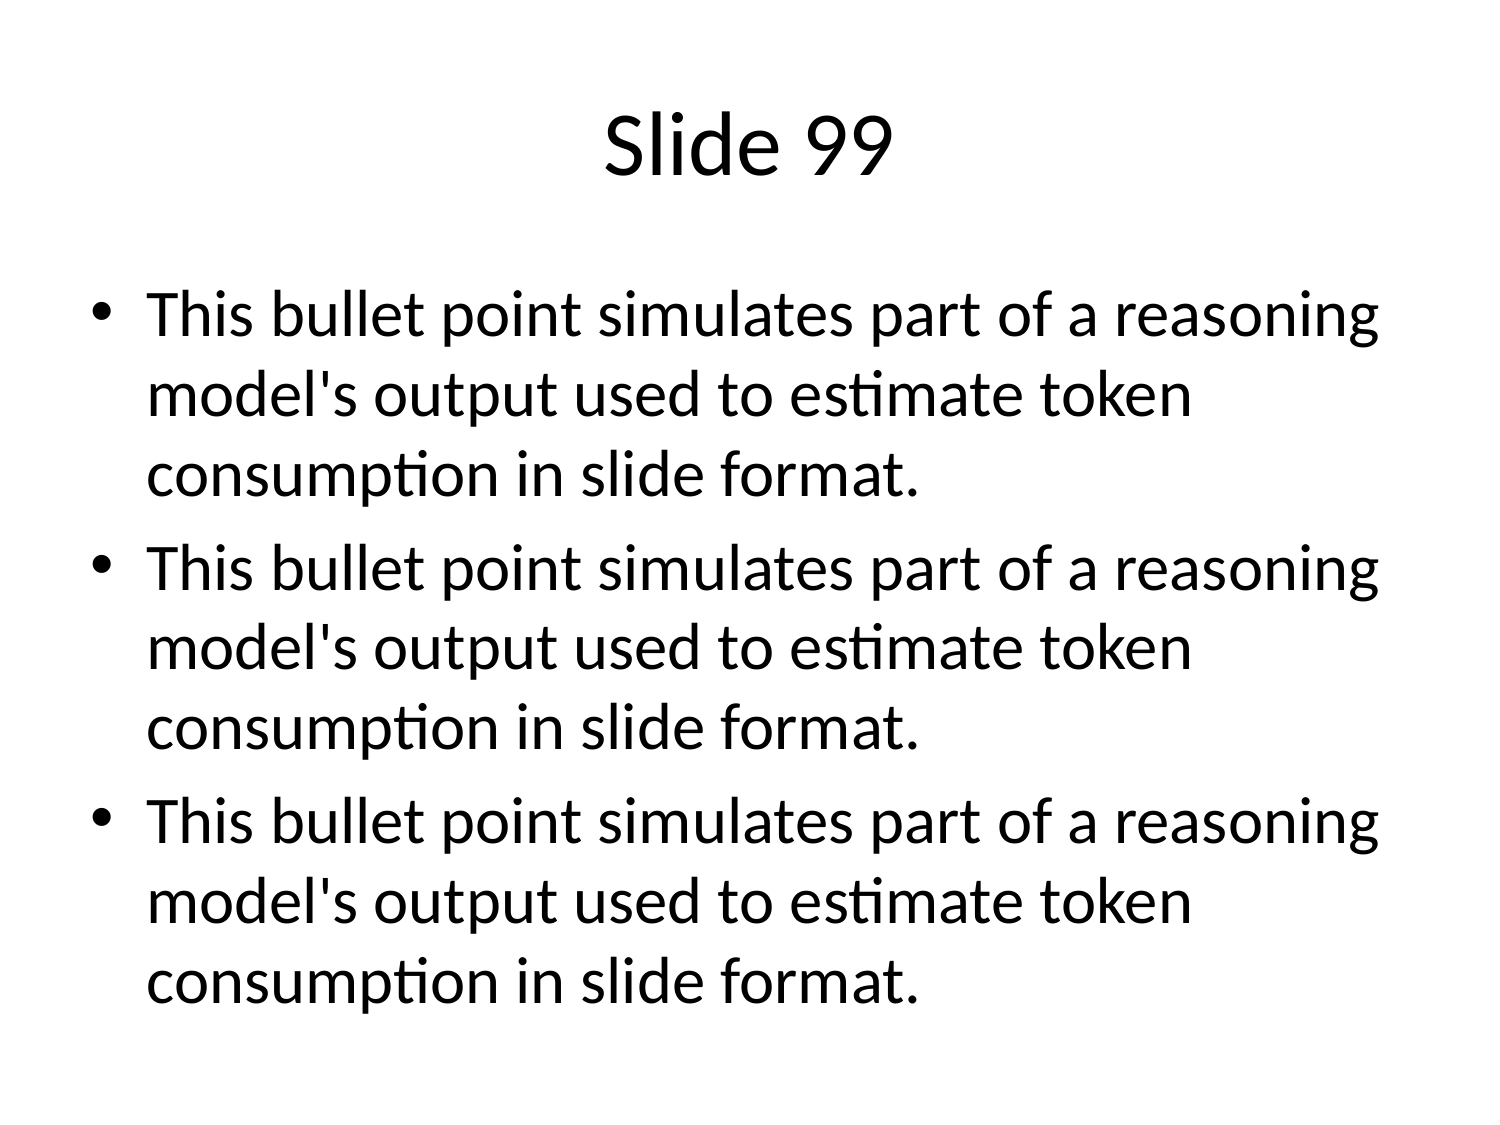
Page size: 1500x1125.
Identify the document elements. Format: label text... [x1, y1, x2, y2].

title Slide 99 [75, 45, 1425, 233]
list This bullet point simulates part of a reasoning model's output used to estimate token consumption in slide format. This bullet point simulates part of a reasoning model's output used to estimate token consumption in slide format. This bullet point simulates part of a reasoning model's output used to estimate token consumption in slide format. [75, 262, 1425, 1005]
